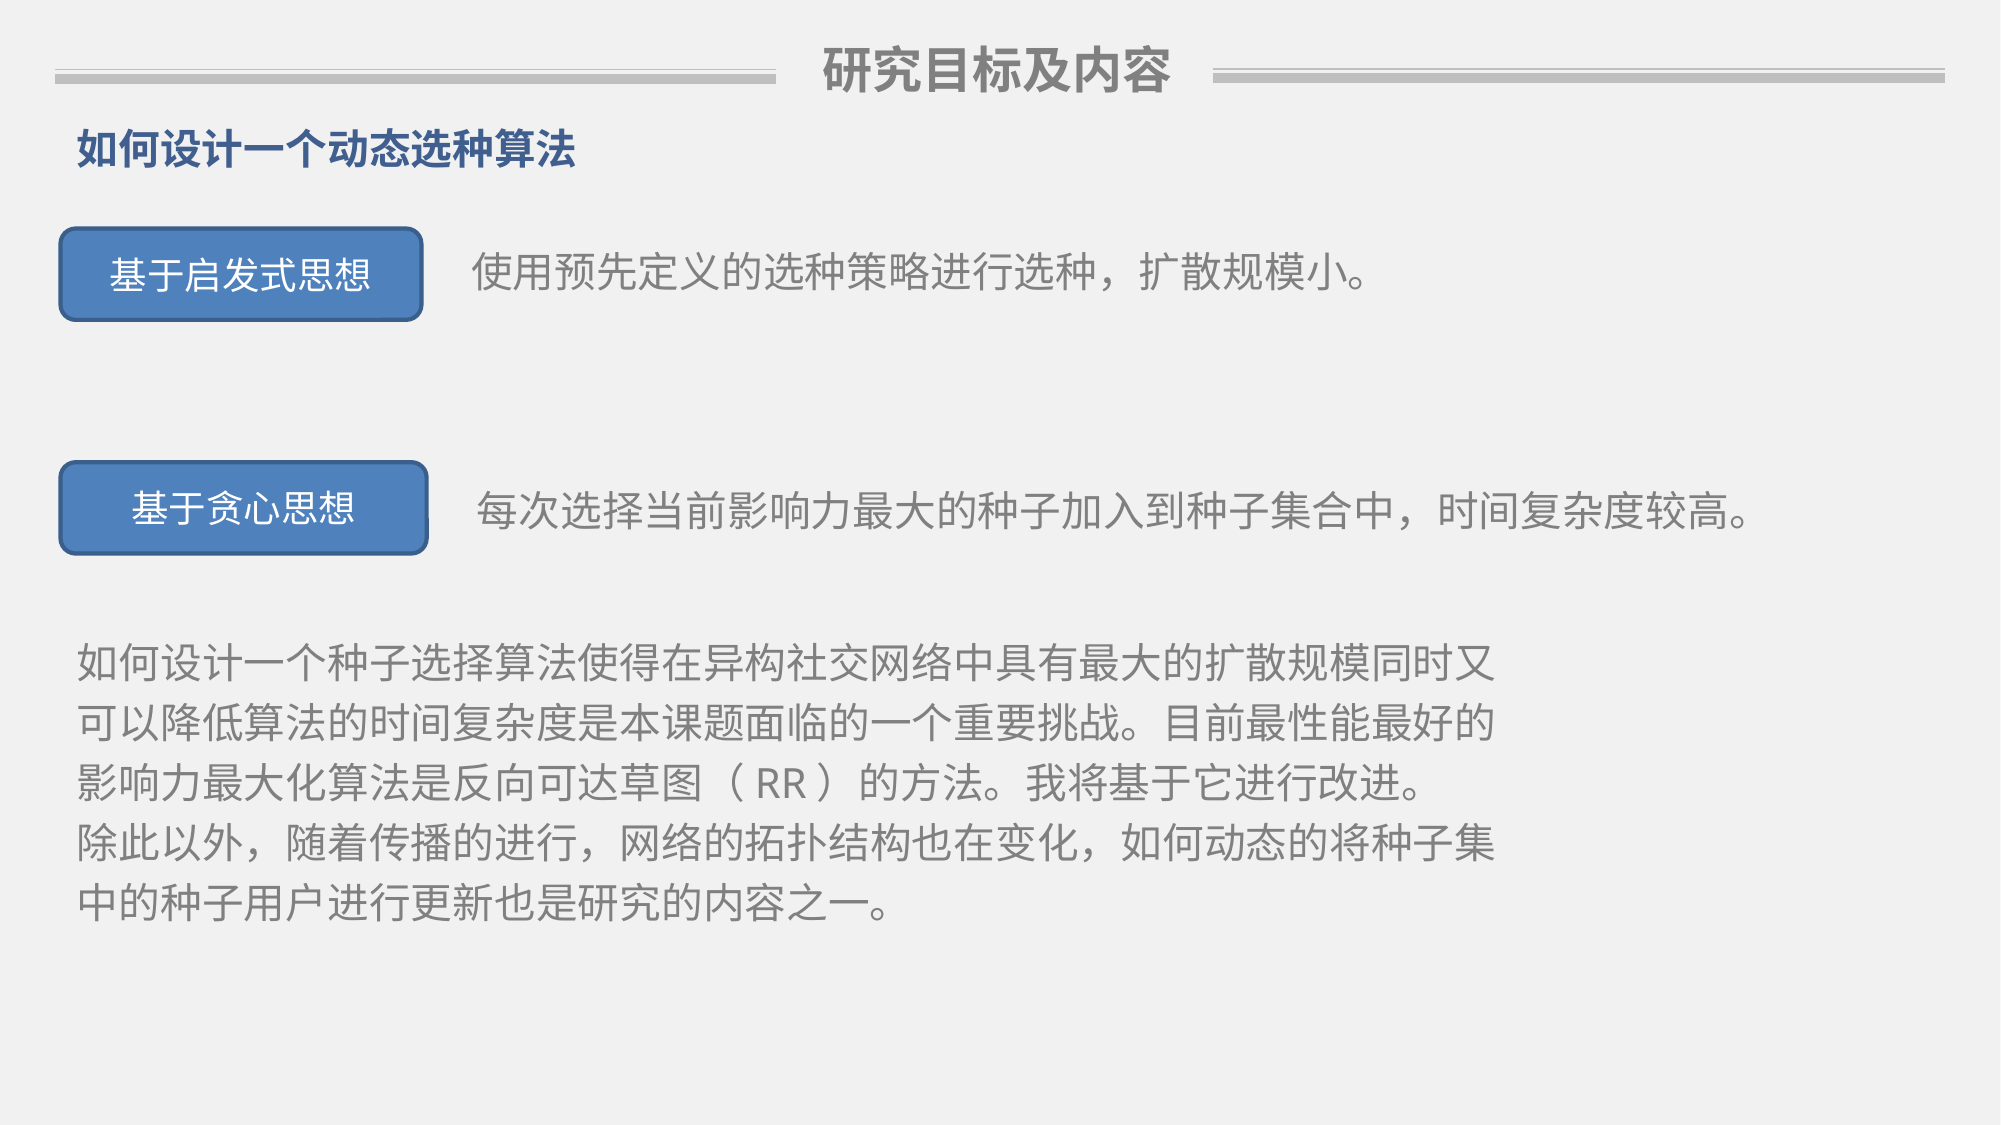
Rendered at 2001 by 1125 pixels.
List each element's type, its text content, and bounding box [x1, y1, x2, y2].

text_box 基于启发式思想 [58, 226, 424, 322]
text_box 每次选择当前影响力最大的种子加入到种子集合中，时间复杂度较高。 [461, 466, 1929, 542]
text_box 如何设计一个动态选种算法 [61, 115, 1190, 181]
text_box 使用预先定义的选种策略进行选种，扩散规模小。 [456, 228, 1923, 304]
text_box 研究目标及内容 [782, 30, 1213, 106]
text_box 基于贪心思想 [58, 460, 429, 556]
text_box 如何设计一个种子选择算法使得在异构社交网络中具有最大的扩散规模同时又可以降低算法的时间复杂度是本课题面临的一个重要挑战。目前最性能最好的影响力最大化算法是反向可达草图（RR）的方法。我将基于它进行改进。 除此以外，随着传播的进行，网络的拓扑结构也在变化，如何动态的将种子集中的种子用户进行更新也是研究的内容之一。 [61, 619, 1529, 935]
